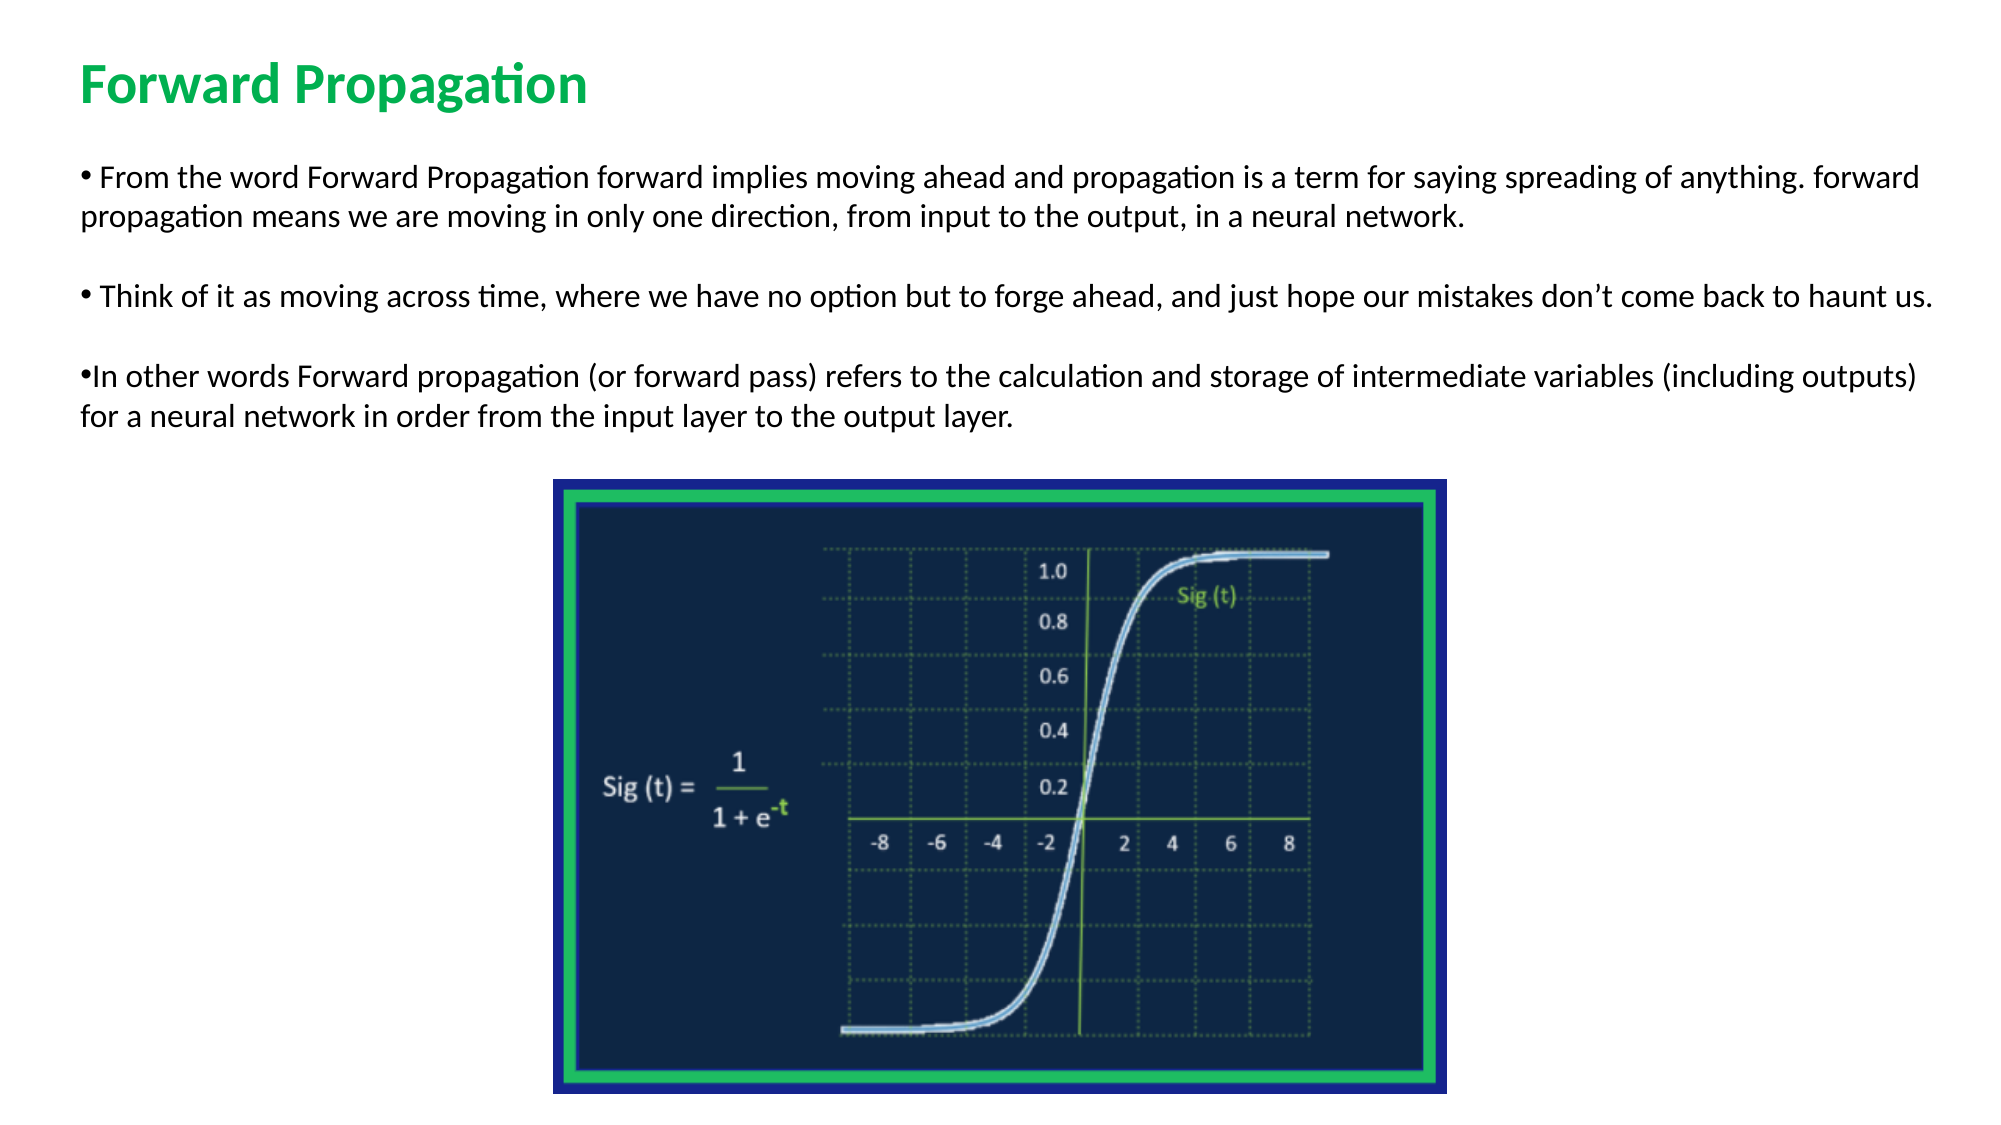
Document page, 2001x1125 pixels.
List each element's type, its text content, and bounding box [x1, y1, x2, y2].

picture [553, 479, 1447, 1094]
text_box Forward Propagation From the word Forward Propagation forward implies moving ahead and propagation is a term for saying spreading of anything. forward propagation means we are moving in only one direction, from input to the output, in a neural network. Think of it as moving across time, where we have no option but to forge ahead, and just hope our mistakes don’t come back to haunt us. In other words Forward propagation (or forward pass) refers to the calculation and storage of intermediate variables (including outputs) for a neural network in order from the input layer to the output layer. [65, 37, 1961, 442]
